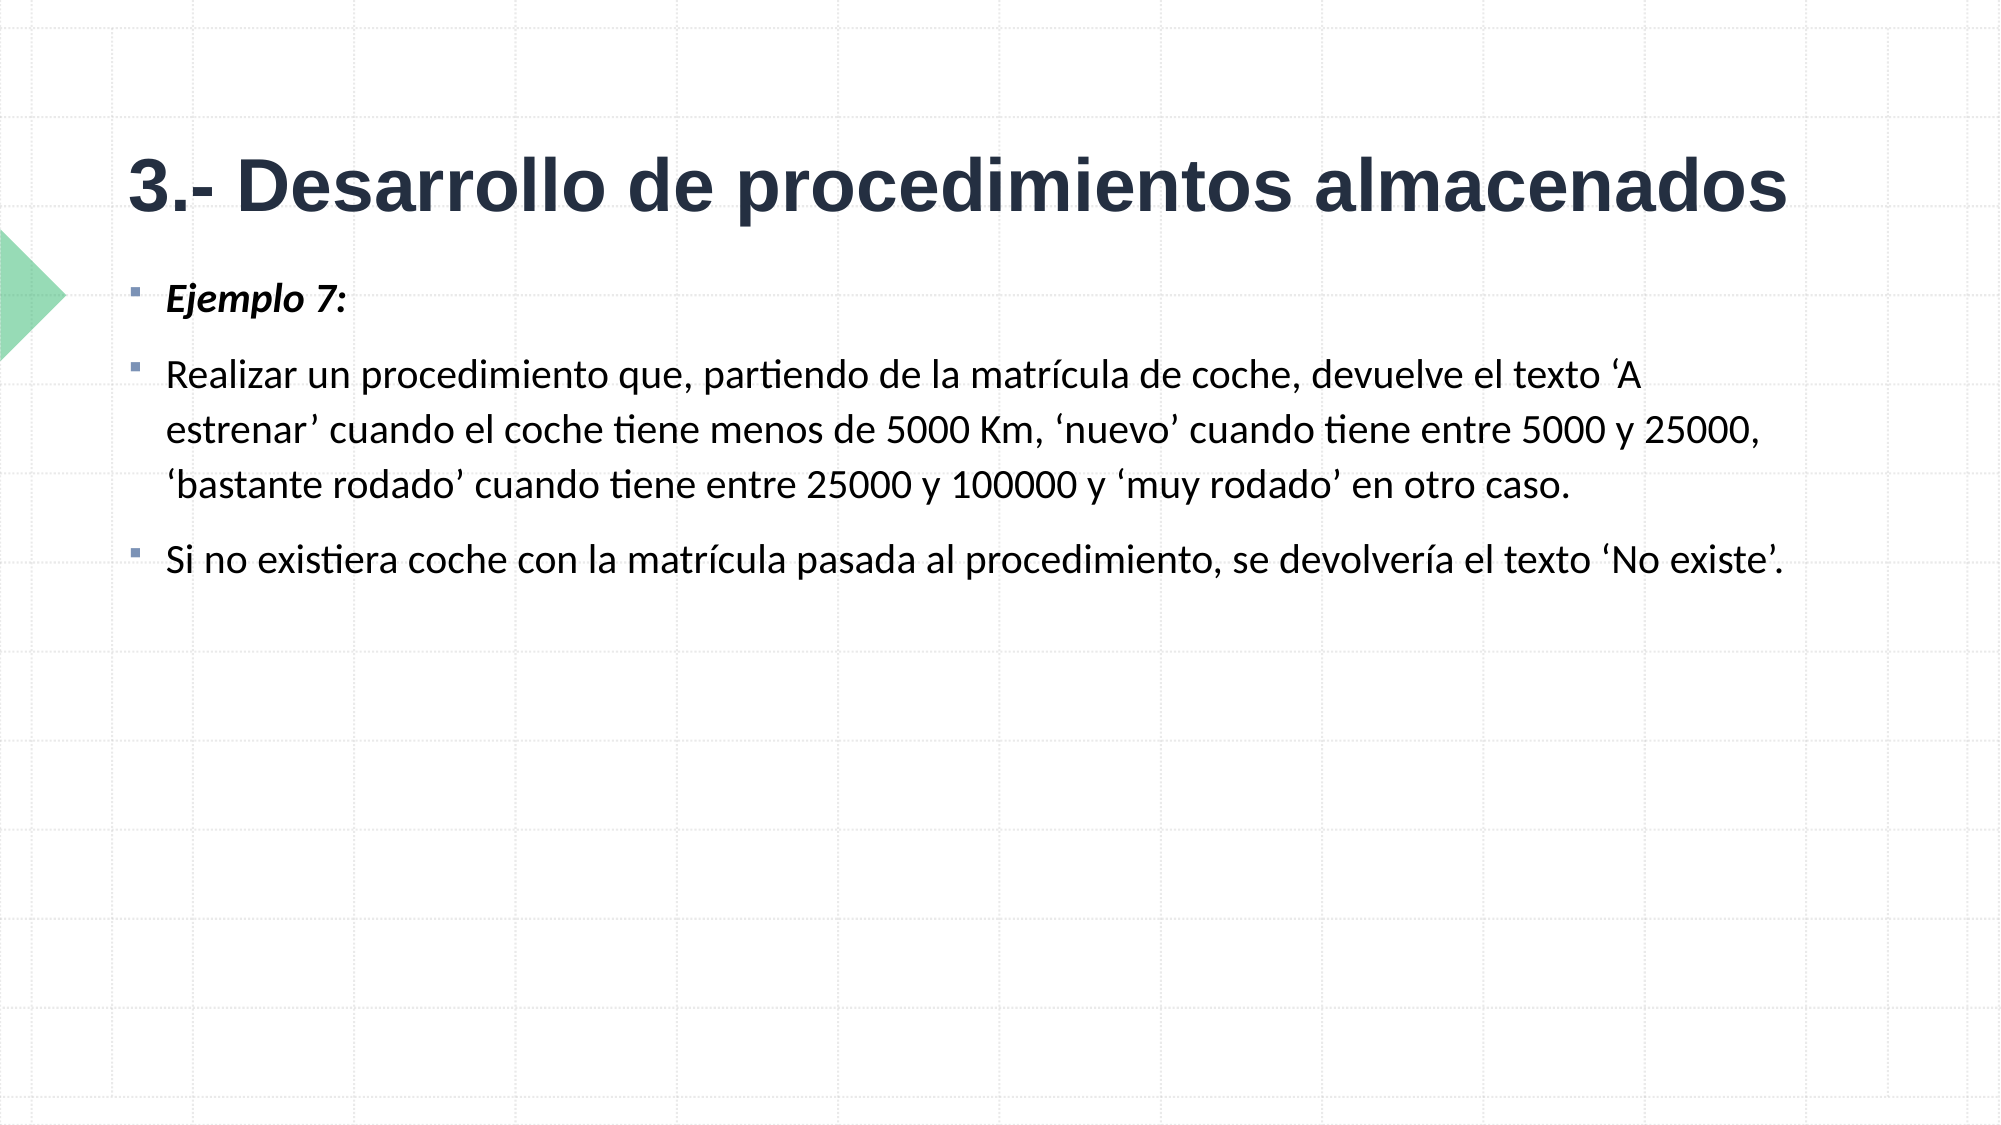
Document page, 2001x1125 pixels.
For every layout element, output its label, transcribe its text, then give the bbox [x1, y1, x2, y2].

title 3.- Desarrollo de procedimientos almacenados [113, 119, 1808, 234]
list Ejemplo 7: Realizar un procedimiento que, partiendo de la matrícula de coche, devuelve el texto ‘A estrenar’ cuando el coche tiene menos de 5000 Km, ‘nuevo’ cuando tiene entre 5000 y 25000, ‘bastante rodado’ cuando tiene entre 25000 y 100000 y ‘muy rodado’ en otro caso. Si no existiera coche con la matrícula pasada al procedimiento, se devolvería el texto ‘No existe’. [113, 258, 1808, 969]
